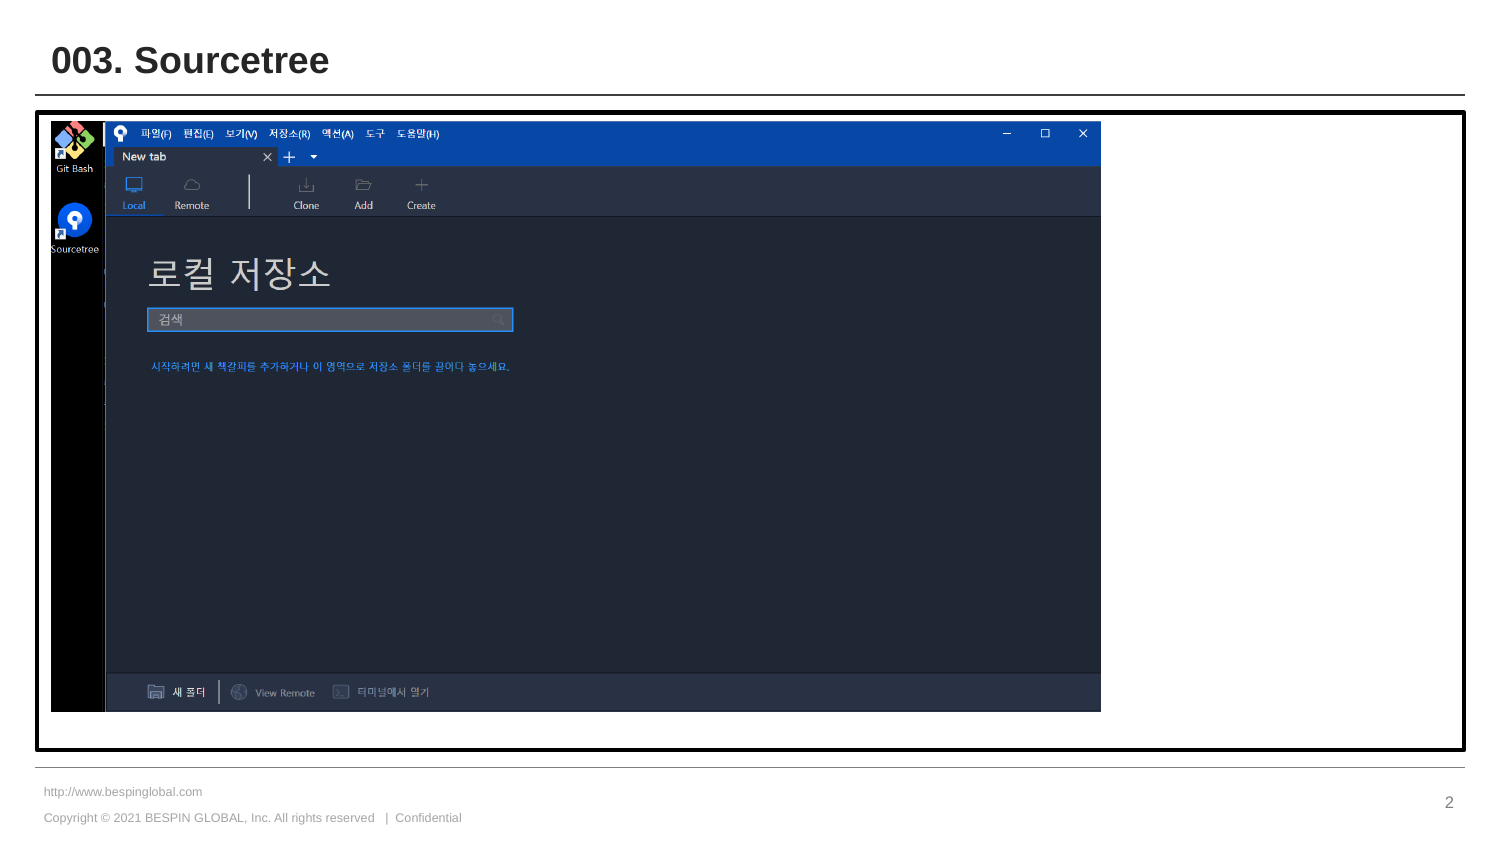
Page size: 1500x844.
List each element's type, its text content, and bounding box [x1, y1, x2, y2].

text_box [36, 112, 1465, 751]
picture [50, 120, 1102, 712]
title 003. Sourcetree [51, 30, 1380, 94]
